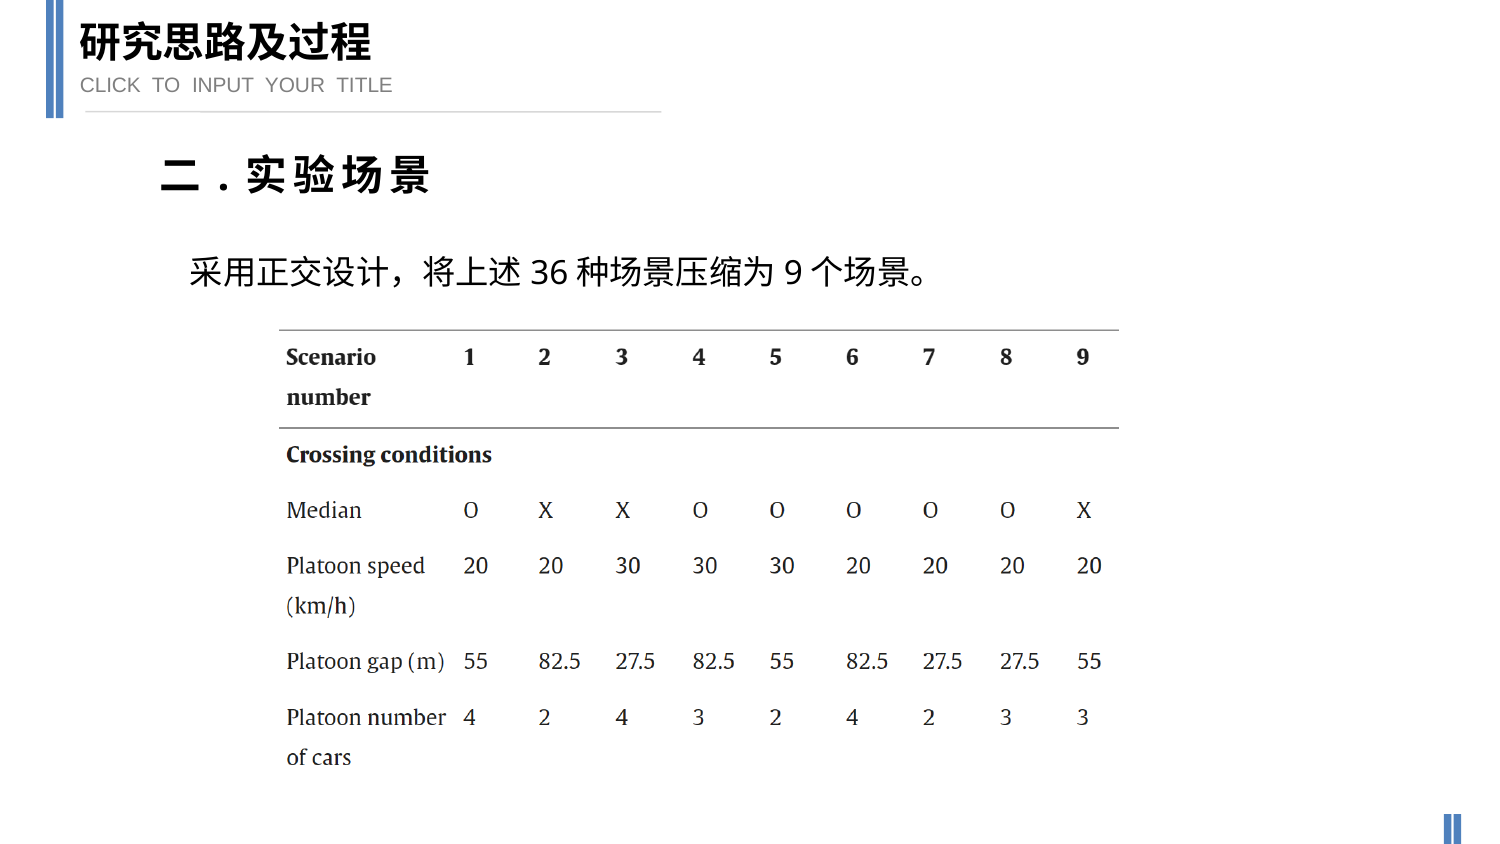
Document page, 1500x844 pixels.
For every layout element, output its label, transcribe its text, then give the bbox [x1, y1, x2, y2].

list CLICK TO INPUT YOUR TITLE [65, 84, 538, 106]
text_box 采用正交设计，将上述36种场景压缩为9个场景。 [100, 229, 1479, 293]
list 研究思路及过程 [64, 8, 671, 84]
text_box 二.实验场景 [144, 141, 1145, 207]
picture [270, 325, 1119, 780]
